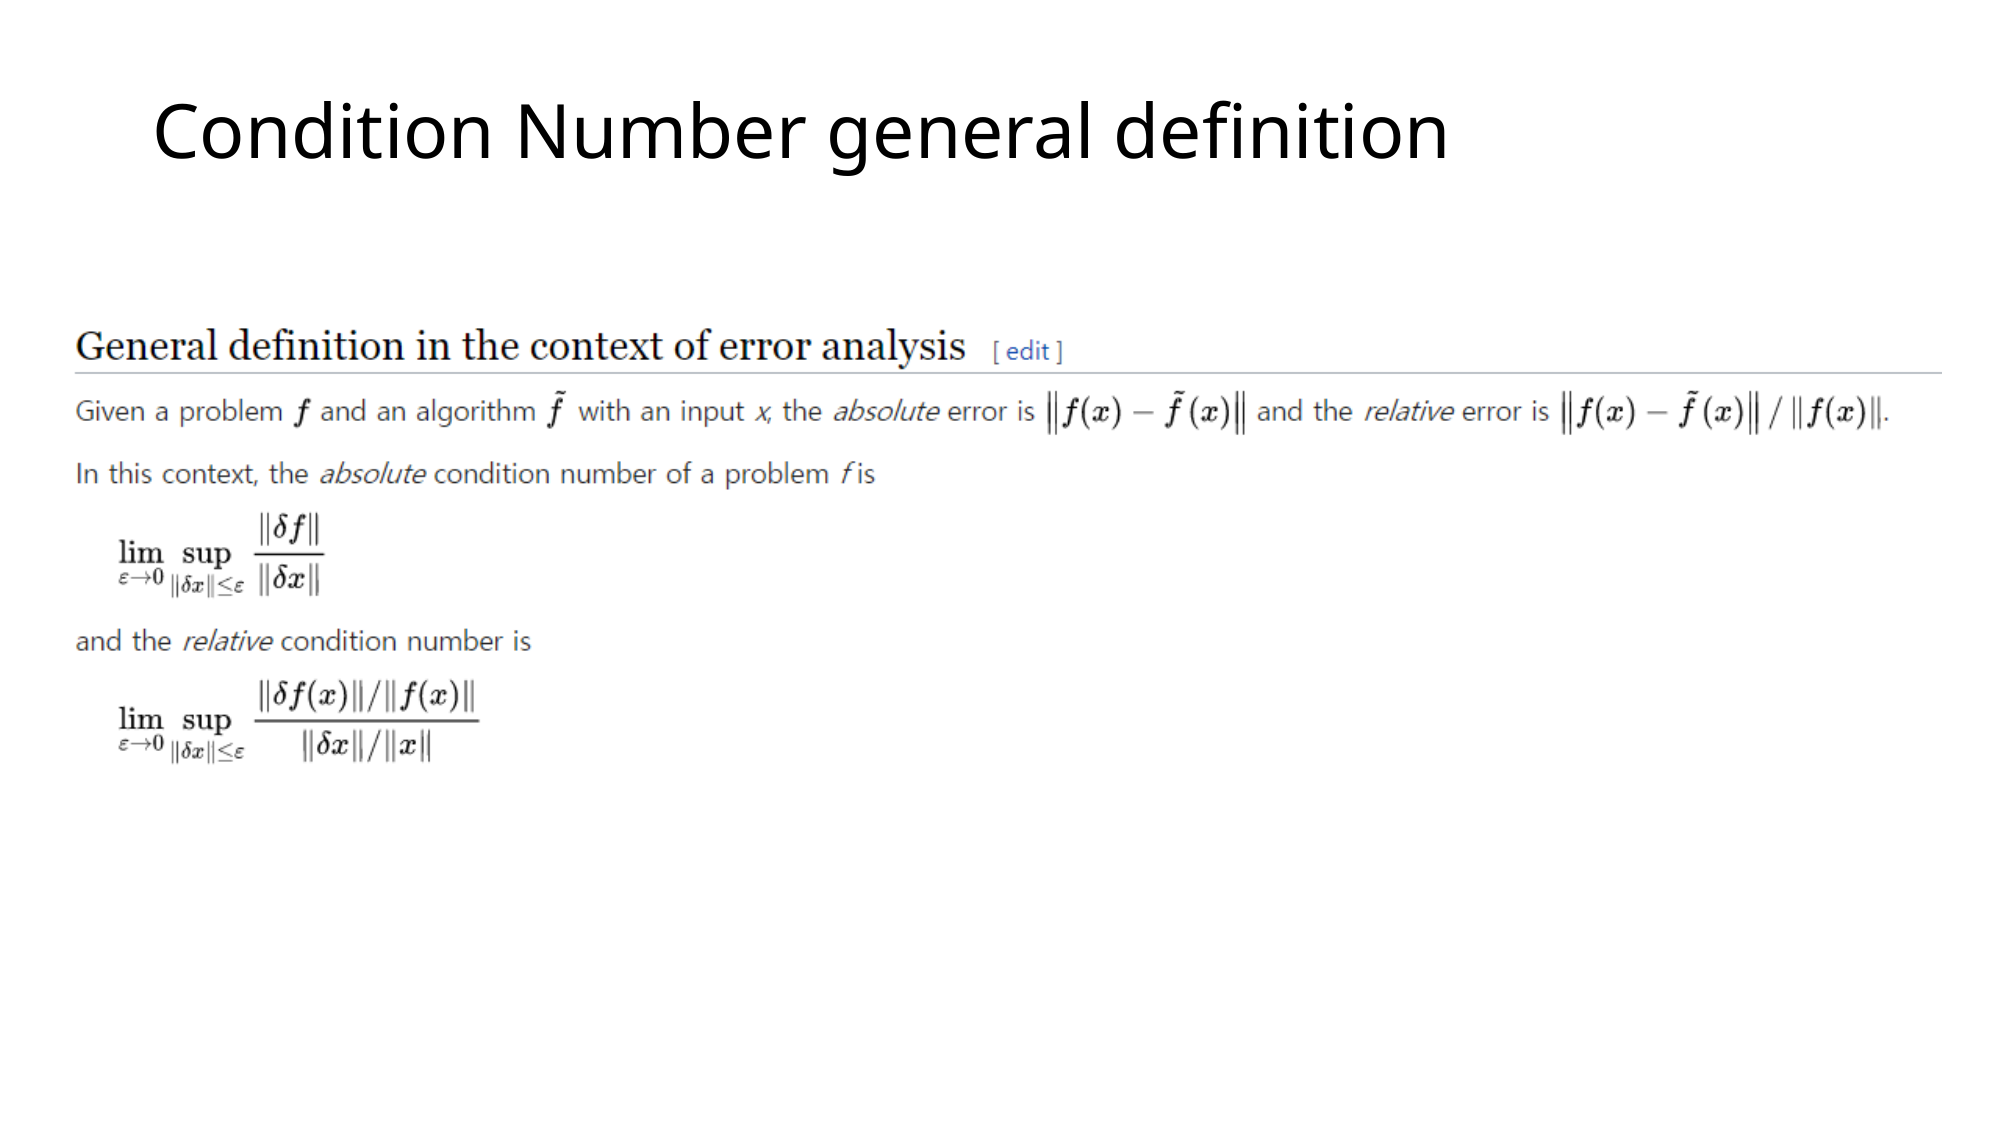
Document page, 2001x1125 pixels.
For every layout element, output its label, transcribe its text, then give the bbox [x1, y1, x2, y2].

title Condition Number general definition [137, 59, 1863, 209]
picture [58, 324, 1942, 801]
